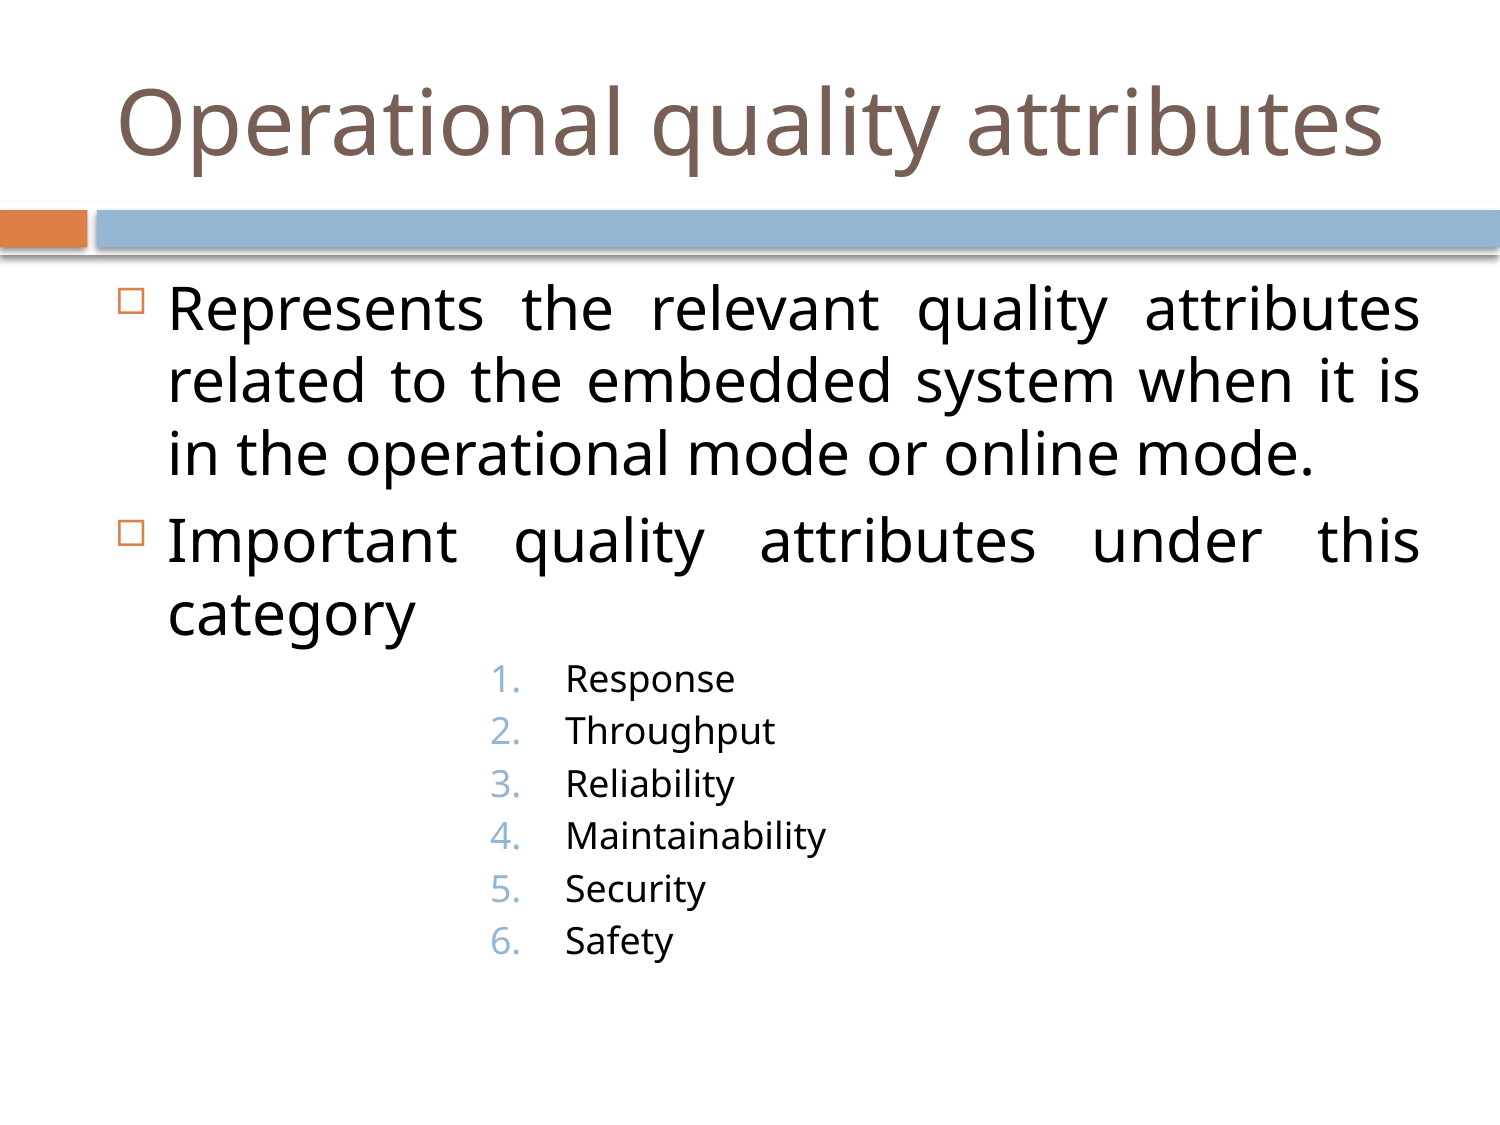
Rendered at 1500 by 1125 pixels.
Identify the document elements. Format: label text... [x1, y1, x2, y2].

title Operational quality attributes [100, 37, 1438, 200]
list Represents the relevant quality attributes related to the embedded system when it is in the operational mode or online mode. Important quality attributes under this category Response Throughput Reliability Maintainability Security Safety [100, 262, 1438, 1000]
